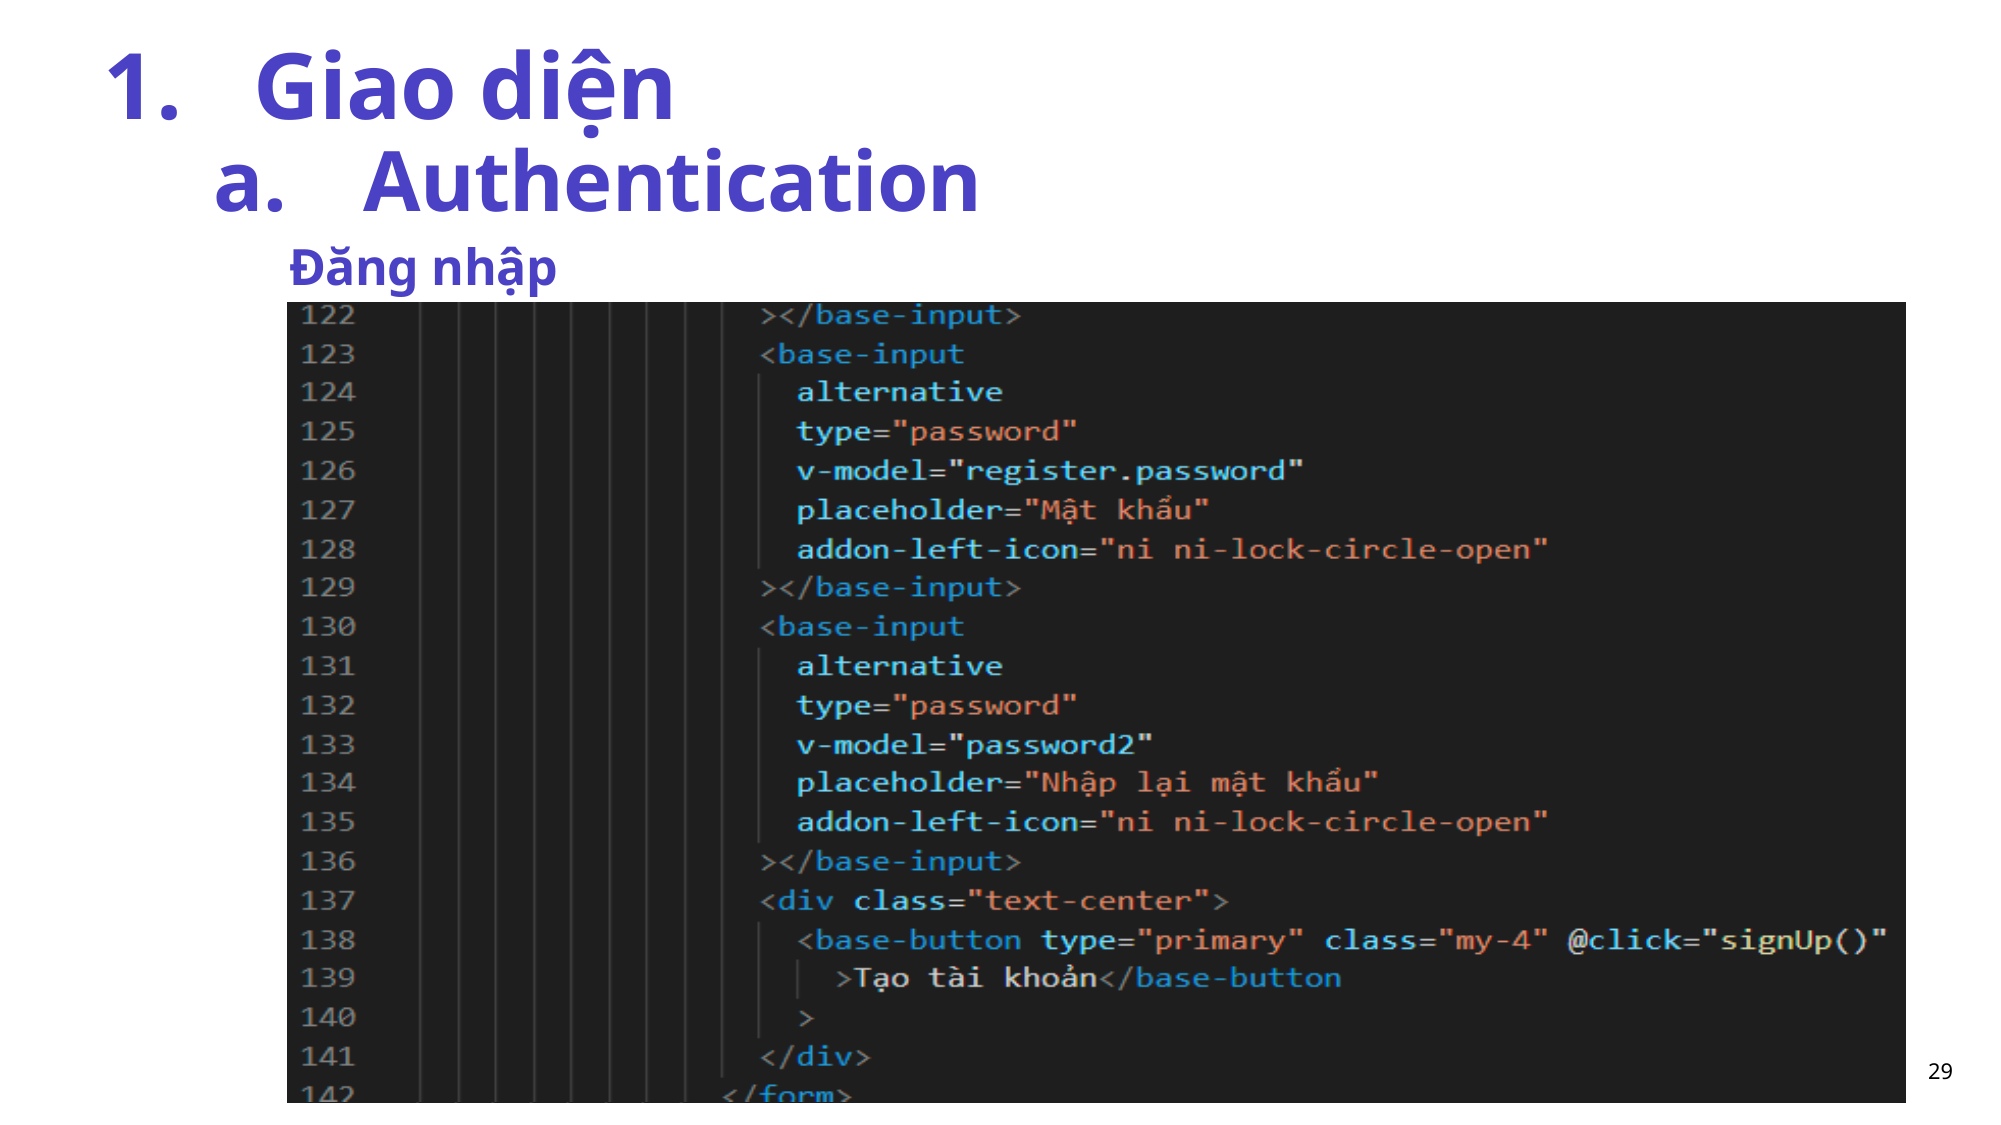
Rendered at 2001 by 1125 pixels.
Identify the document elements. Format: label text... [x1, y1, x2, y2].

text_box a. Authentication [198, 112, 1941, 238]
picture [287, 301, 1906, 1103]
title 1. Giao diện [88, 22, 1742, 148]
slide_number 29 [1906, 1042, 1968, 1103]
text_box Đăng nhập [274, 222, 1865, 303]
